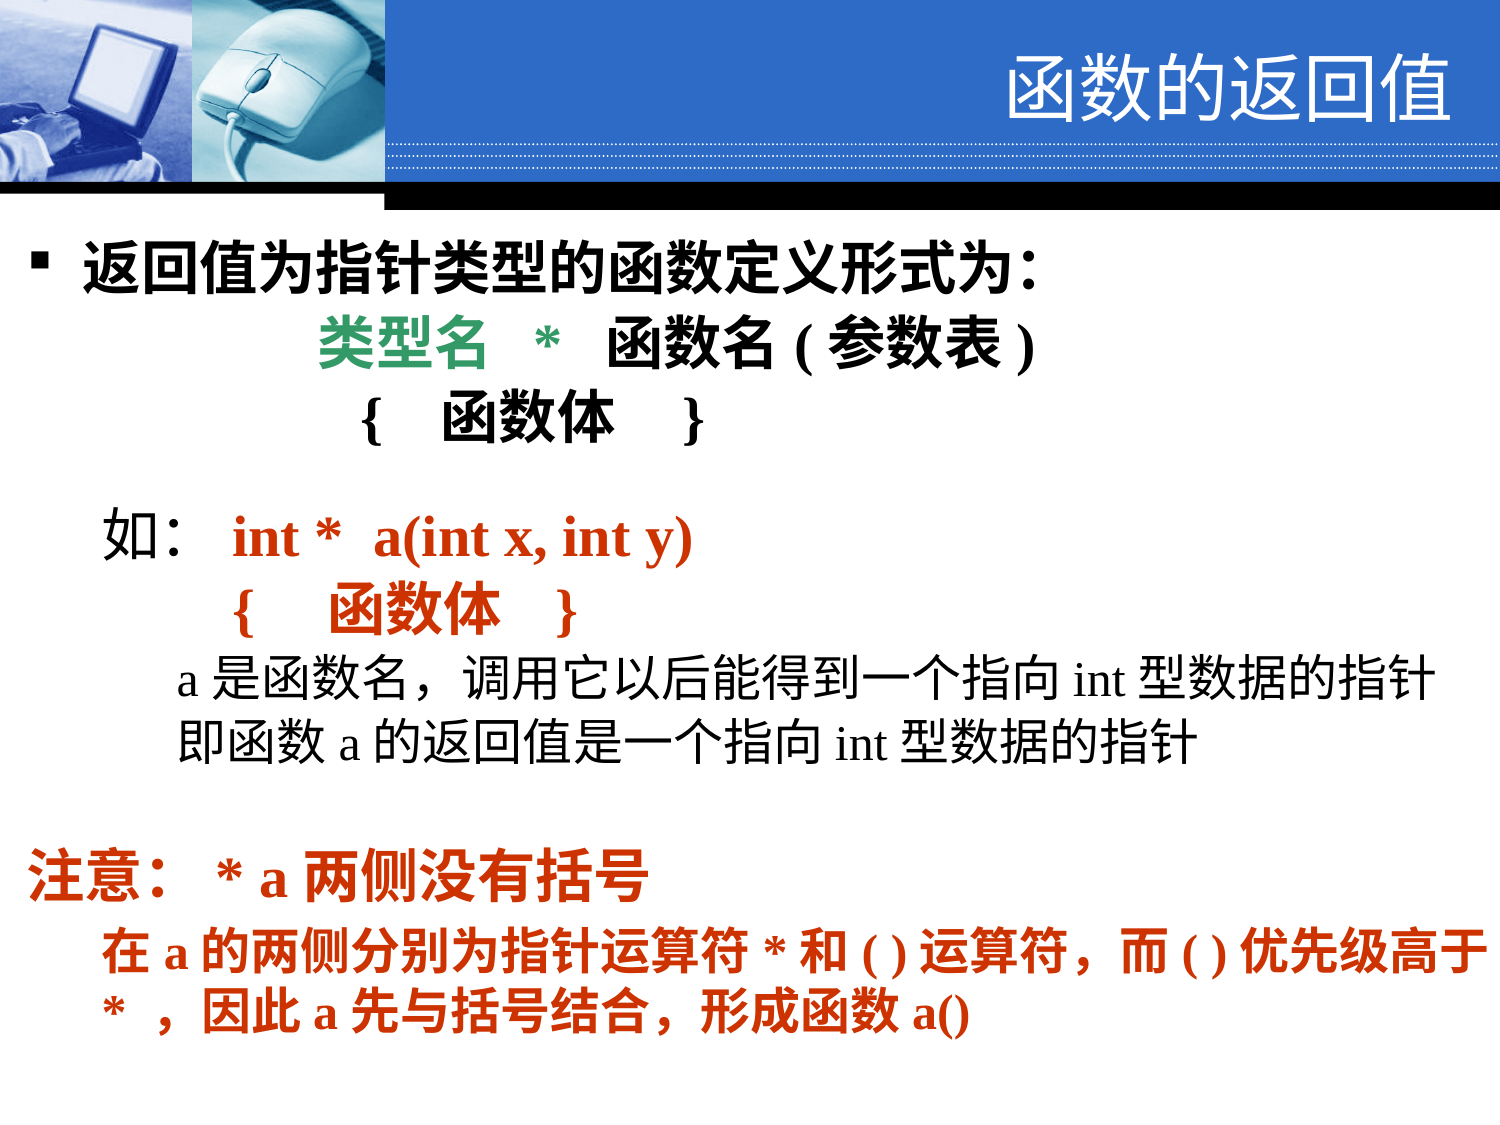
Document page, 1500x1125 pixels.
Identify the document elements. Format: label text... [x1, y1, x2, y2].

list 返回值为指针类型的函数定义形式为： 类型名 * 函数名(参数表) { 函数体 } 如：int * a(int x, int y) { 函数体 } a是函数名，调用它以后能得到一个指向int型数据的指针 即函数a的返回值是一个指向int型数据的指针 注意：* a两侧没有括号 在a的两侧分别为指针运算符*和( )运算符，而( )优先级高于* ，因此a先与括号结合，形成函数a() [11, 231, 1500, 1057]
picture [0, 0, 385, 181]
title 函数的返回值 [431, 42, 1469, 131]
